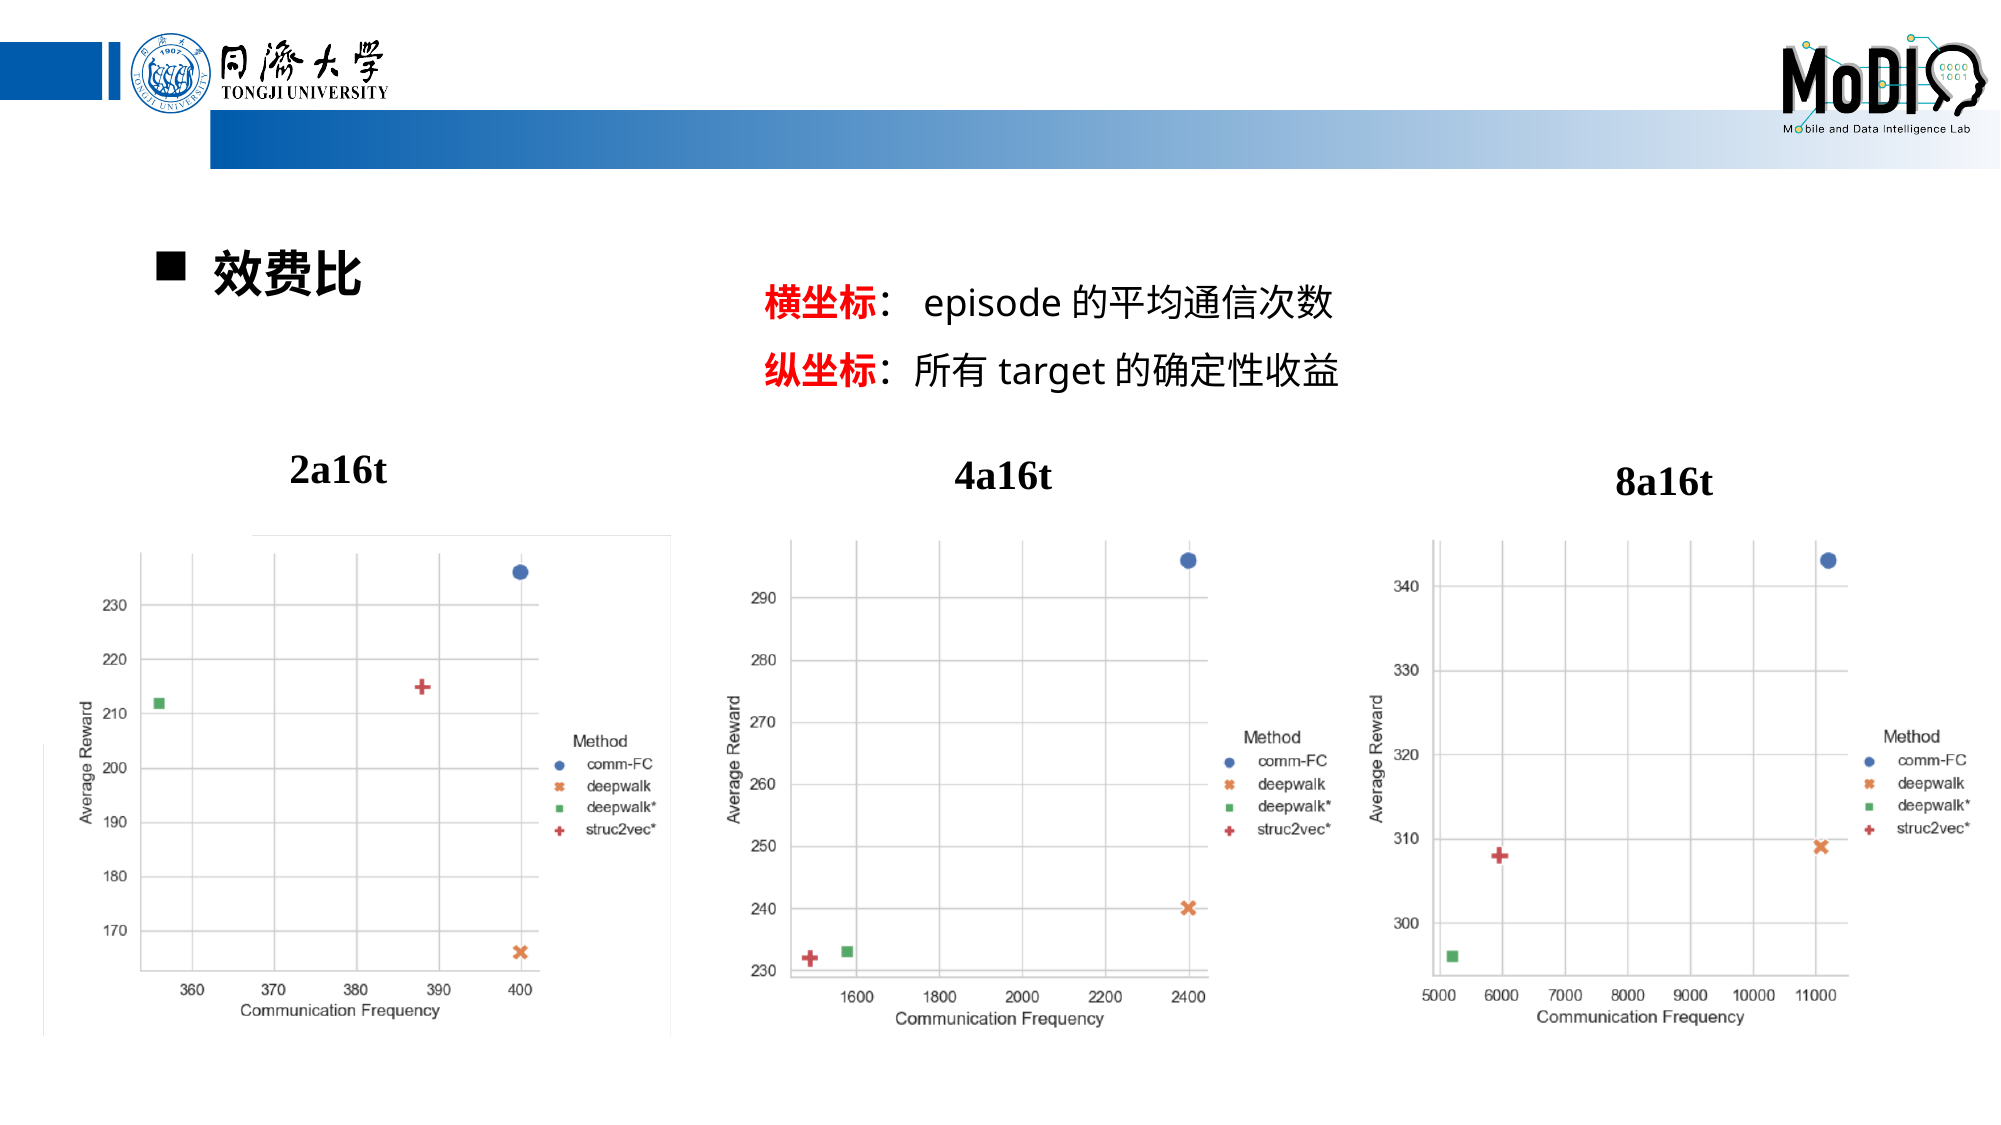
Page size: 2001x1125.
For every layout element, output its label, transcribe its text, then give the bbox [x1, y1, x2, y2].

text_box 8a16t [1600, 446, 1776, 512]
list 效费比 [137, 205, 1918, 1044]
picture [1749, 0, 2001, 225]
text_box 2a16t [274, 434, 450, 500]
text_box 4a16t [939, 440, 1116, 506]
picture [713, 534, 1342, 1036]
text_box 横坐标：episode的平均通信次数 纵坐标：所有target的确定性收益 [749, 249, 1761, 399]
picture [1354, 534, 1982, 1036]
picture [130, 33, 211, 114]
picture [43, 534, 671, 1036]
